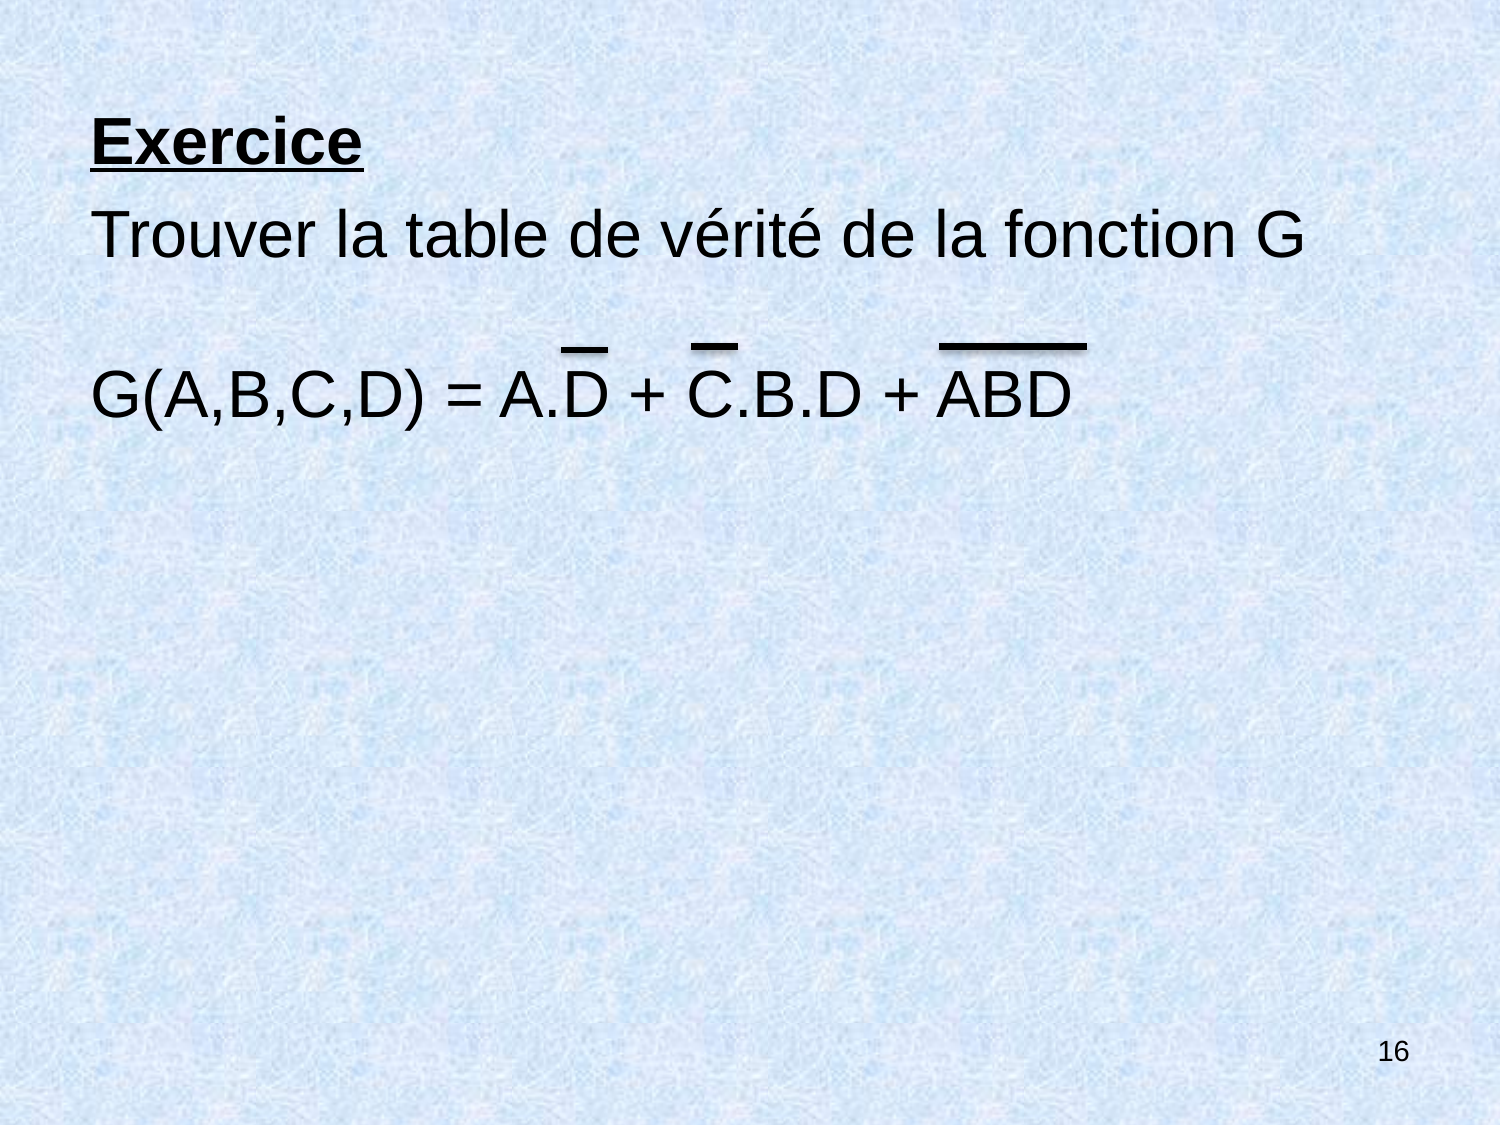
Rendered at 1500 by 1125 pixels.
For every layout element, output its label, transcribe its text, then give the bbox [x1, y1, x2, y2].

slide_number 16 [1074, 1024, 1426, 1103]
list Exercice Trouver la table de vérité de la fonction G G(A,B,C,D) = A.D + C.B.D + ABD [74, 89, 1341, 1006]
picture [0, 0, 1500, 1125]
